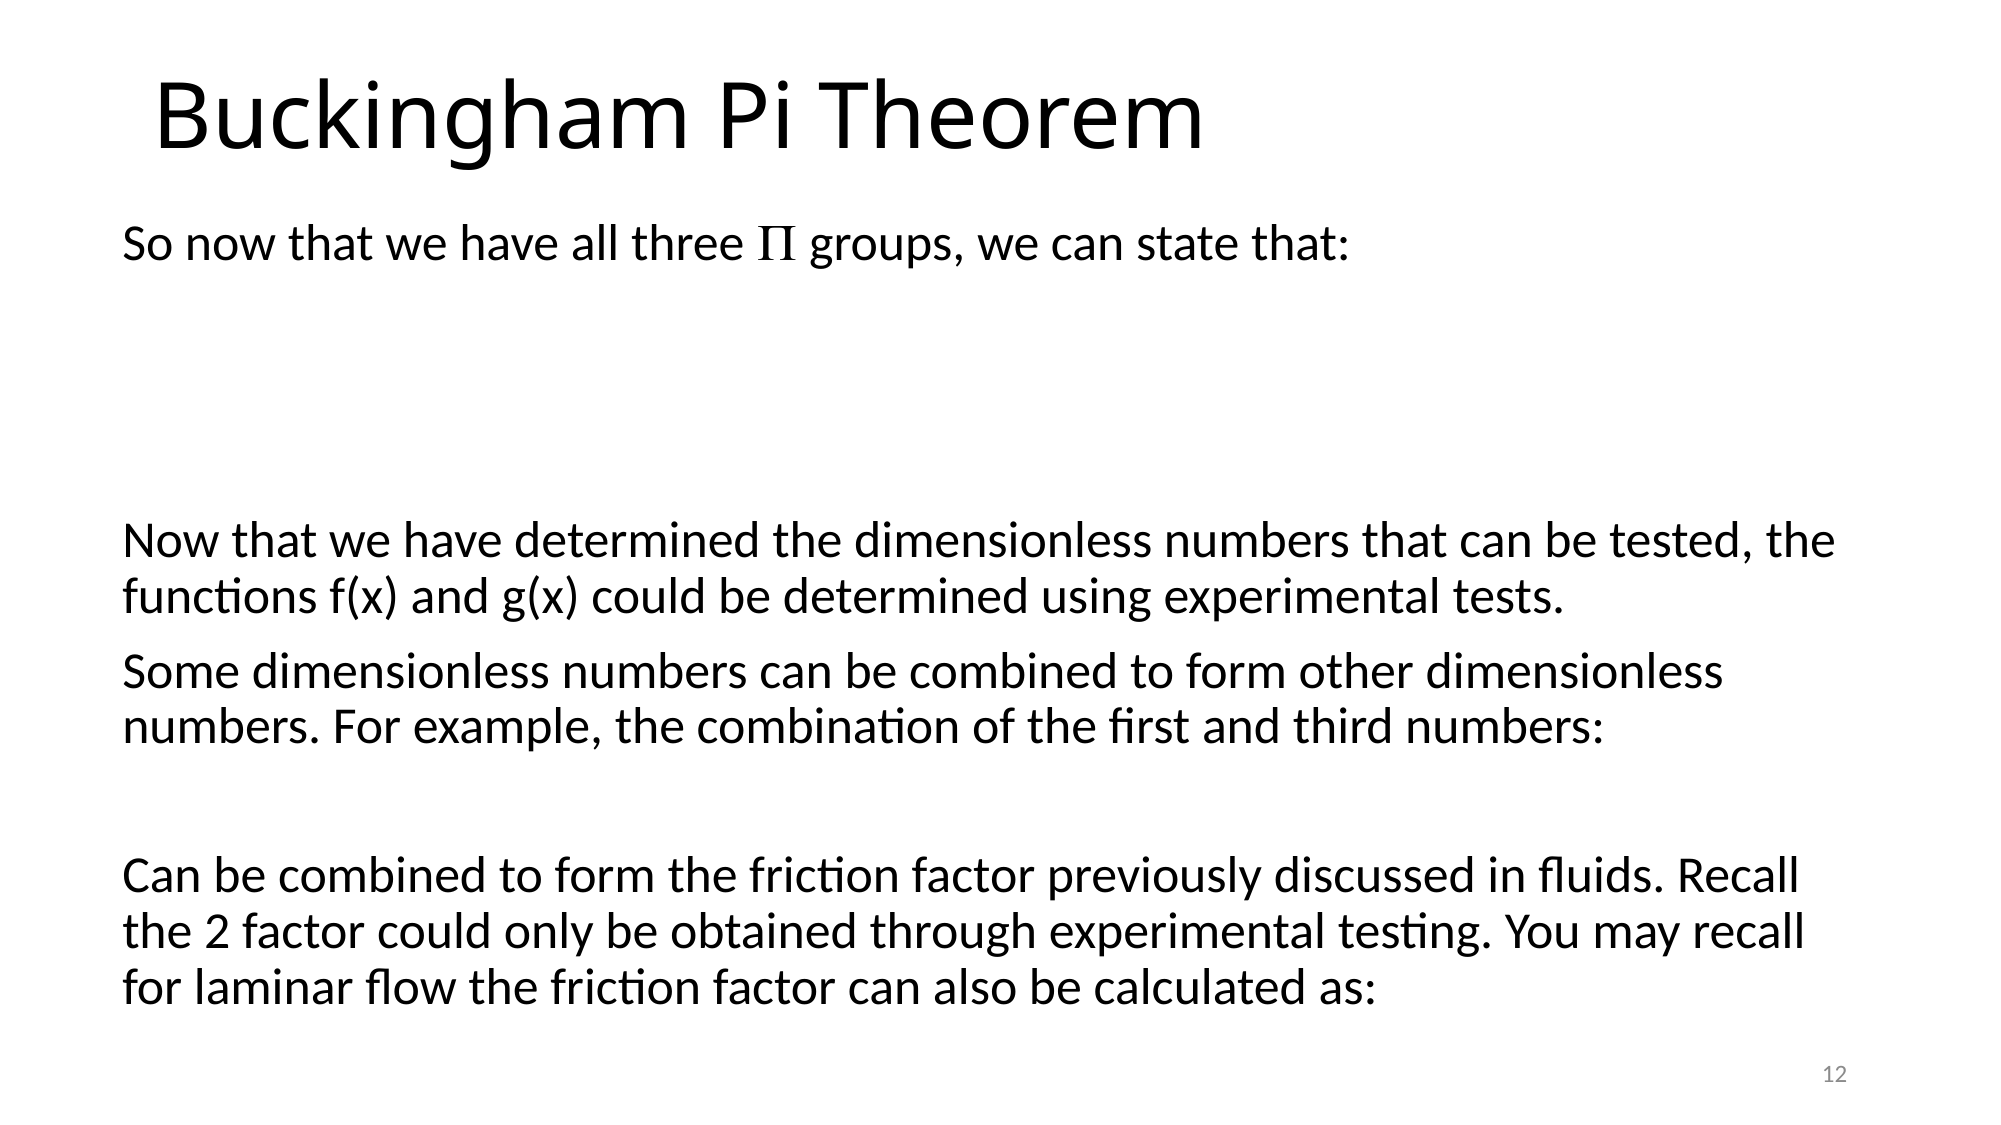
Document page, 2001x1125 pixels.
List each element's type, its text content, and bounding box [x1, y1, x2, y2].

slide_number 12 [1412, 1042, 1863, 1103]
title Buckingham Pi Theorem [137, 9, 1863, 228]
